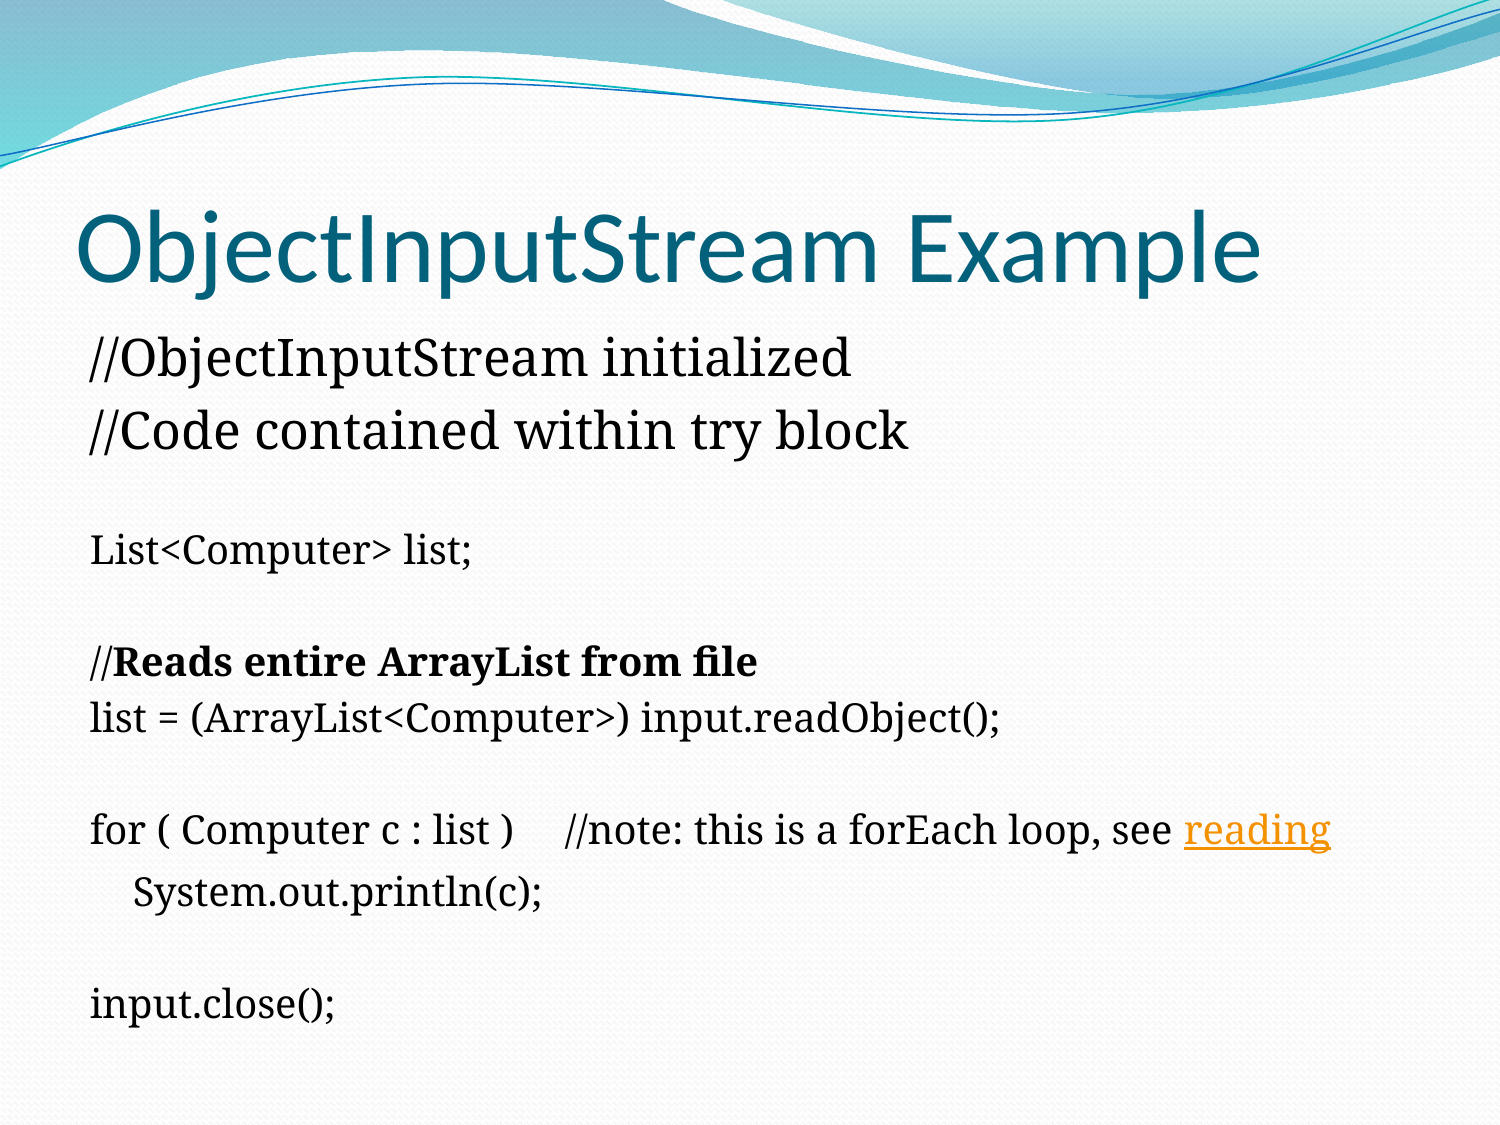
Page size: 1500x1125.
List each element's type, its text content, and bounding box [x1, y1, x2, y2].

title ObjectInputStream Example [75, 115, 1425, 303]
list //ObjectInputStream initialized //Code contained within try block List<Computer> list; //Reads entire ArrayList from file list = (ArrayList<Computer>) input.readObject(); for ( Computer c : list ) //note: this is a forEach loop, see reading System.out.println(c); input.close(); [75, 317, 1425, 1038]
